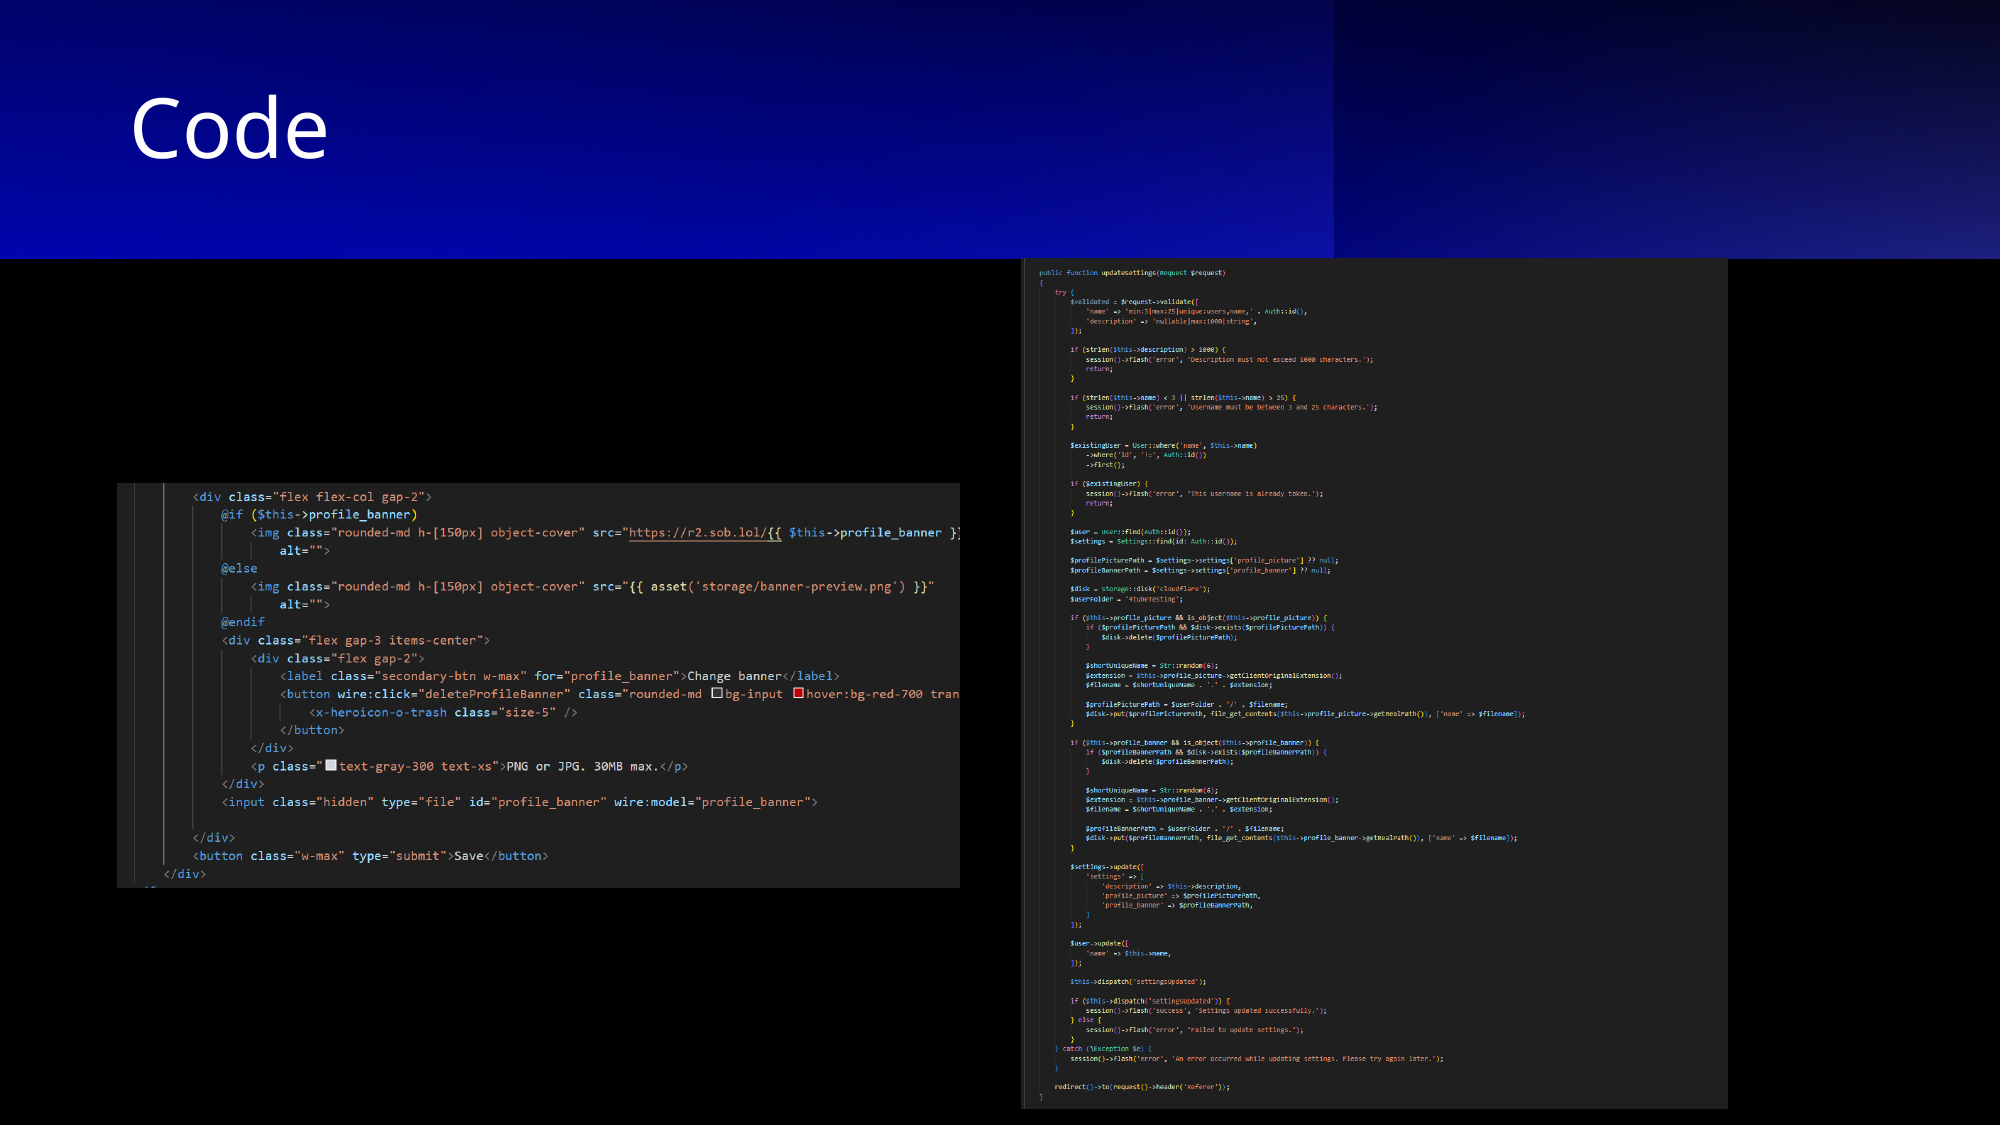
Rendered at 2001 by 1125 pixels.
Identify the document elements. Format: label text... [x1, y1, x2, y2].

text_box [626, 0, 1335, 260]
title Code [114, 57, 1279, 206]
picture [1020, 258, 1728, 1110]
text_box [0, 260, 2000, 1125]
picture [116, 483, 960, 889]
text_box [1335, 0, 2000, 260]
text_box [0, 0, 626, 260]
